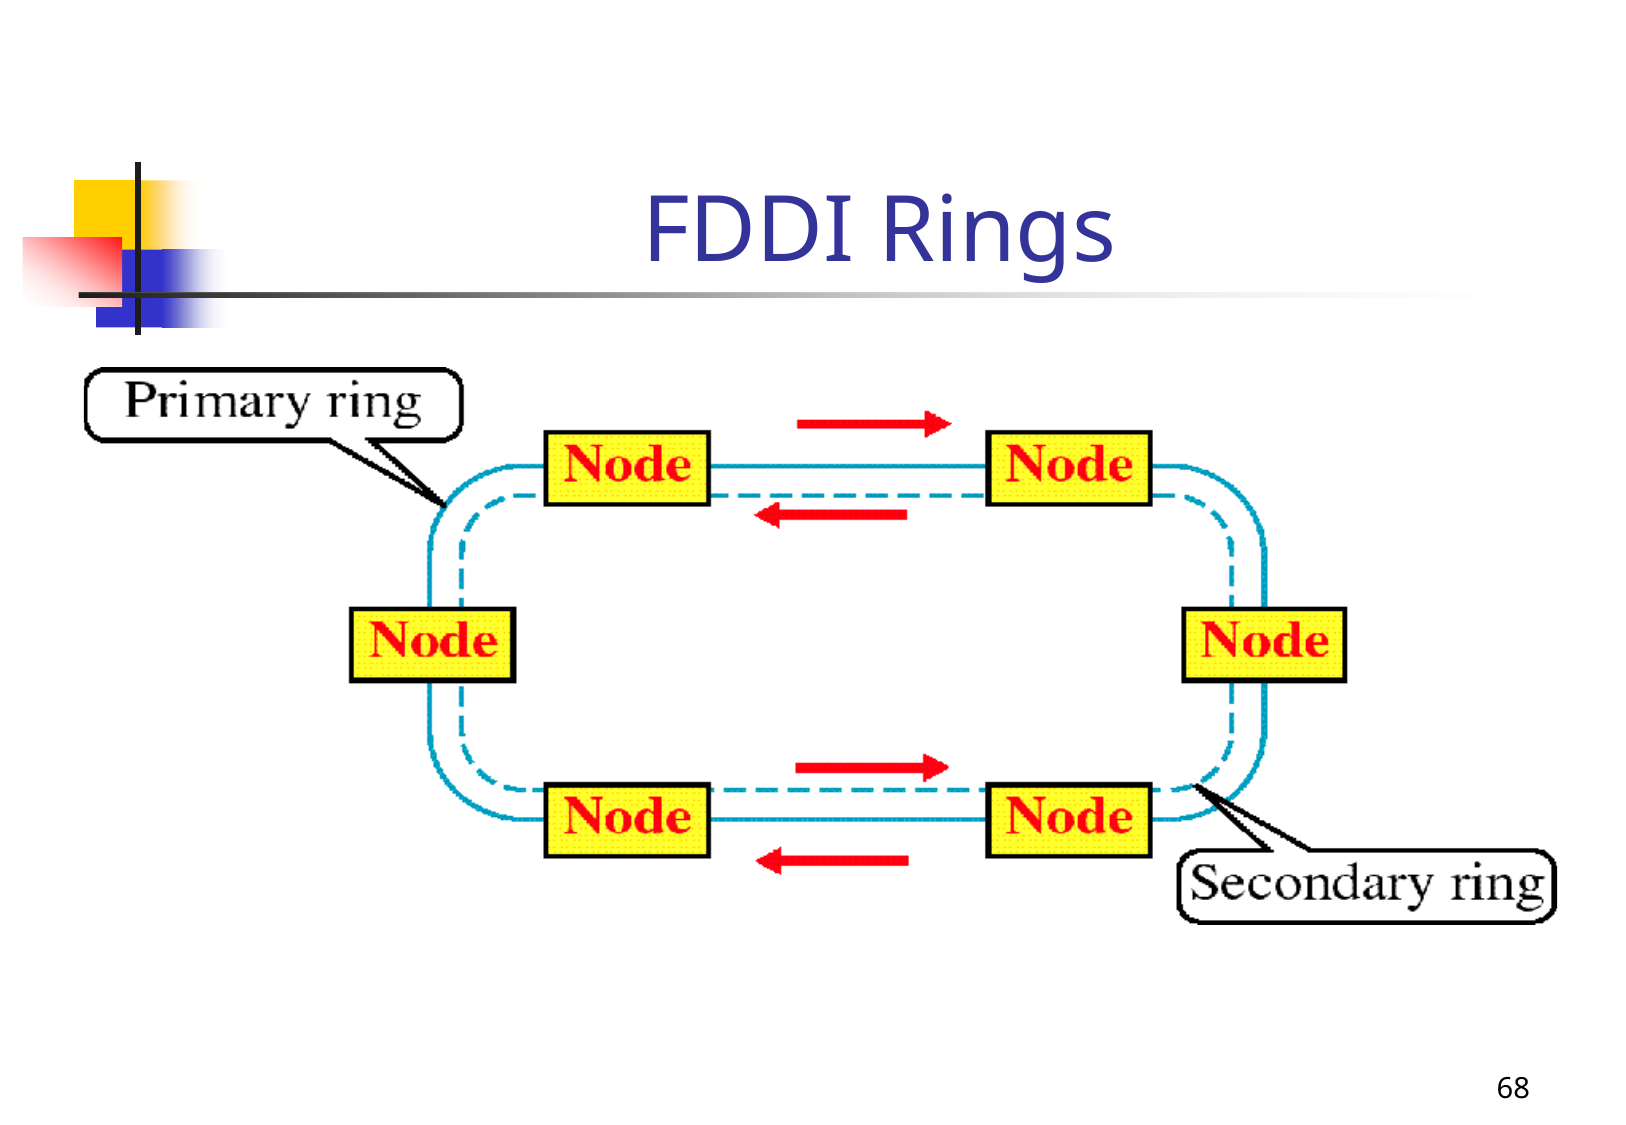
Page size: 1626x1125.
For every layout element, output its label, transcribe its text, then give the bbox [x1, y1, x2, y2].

slide_number 68 [1492, 1059, 1547, 1106]
title FDDI Rings [85, 170, 1541, 281]
picture [22, 237, 1541, 328]
text_box [83, 367, 1558, 925]
